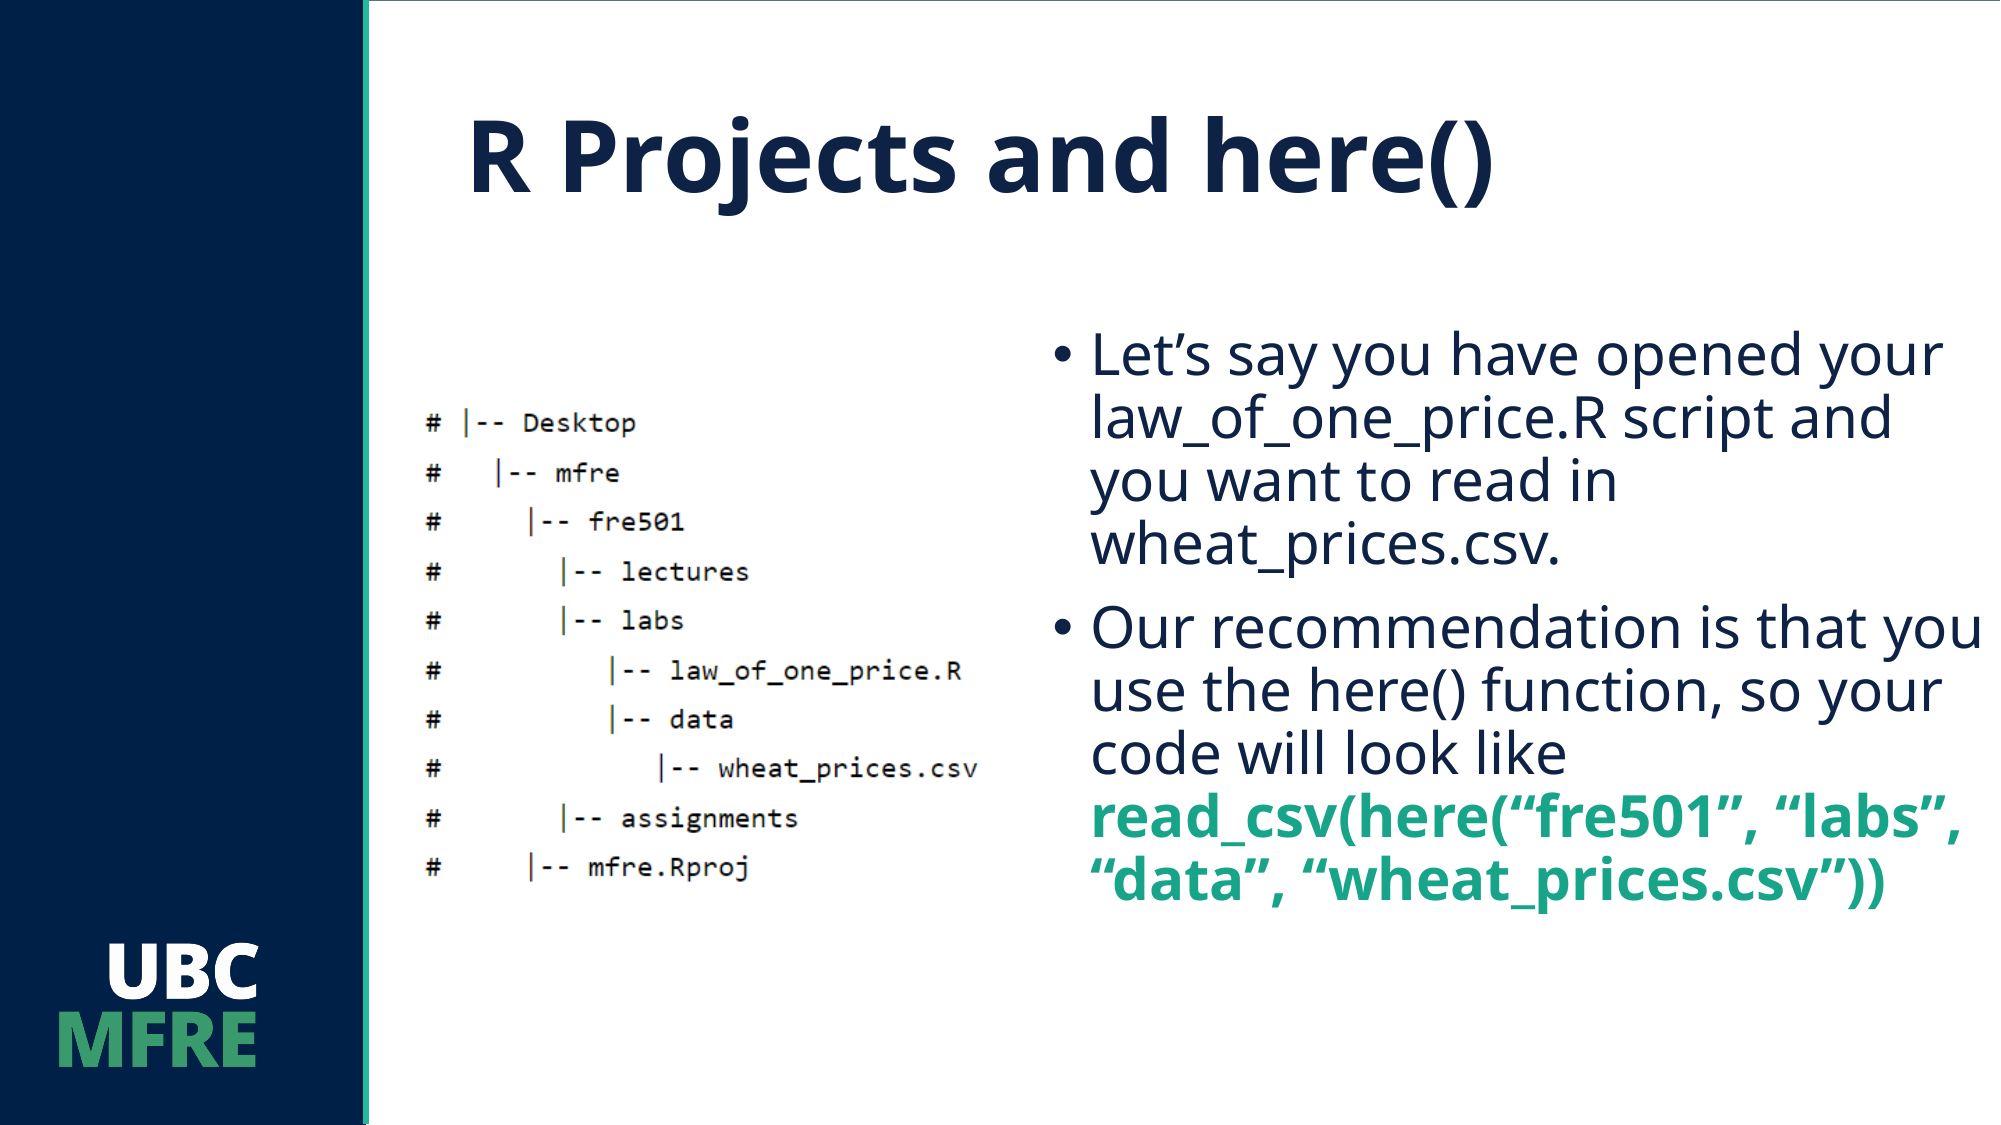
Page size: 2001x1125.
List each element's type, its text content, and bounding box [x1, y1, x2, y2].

title R Projects and here() [450, 50, 1943, 269]
list Let’s say you have opened your law_of_one_price.R script and you want to read in wheat_prices.csv. Our recommendation is that you use the here() function, so your code will look like read_csv(here(“fre501”, “labs”, “data”, “wheat_prices.csv”)) [1037, 318, 2000, 1071]
picture [37, 928, 279, 1083]
picture [398, 400, 1023, 911]
